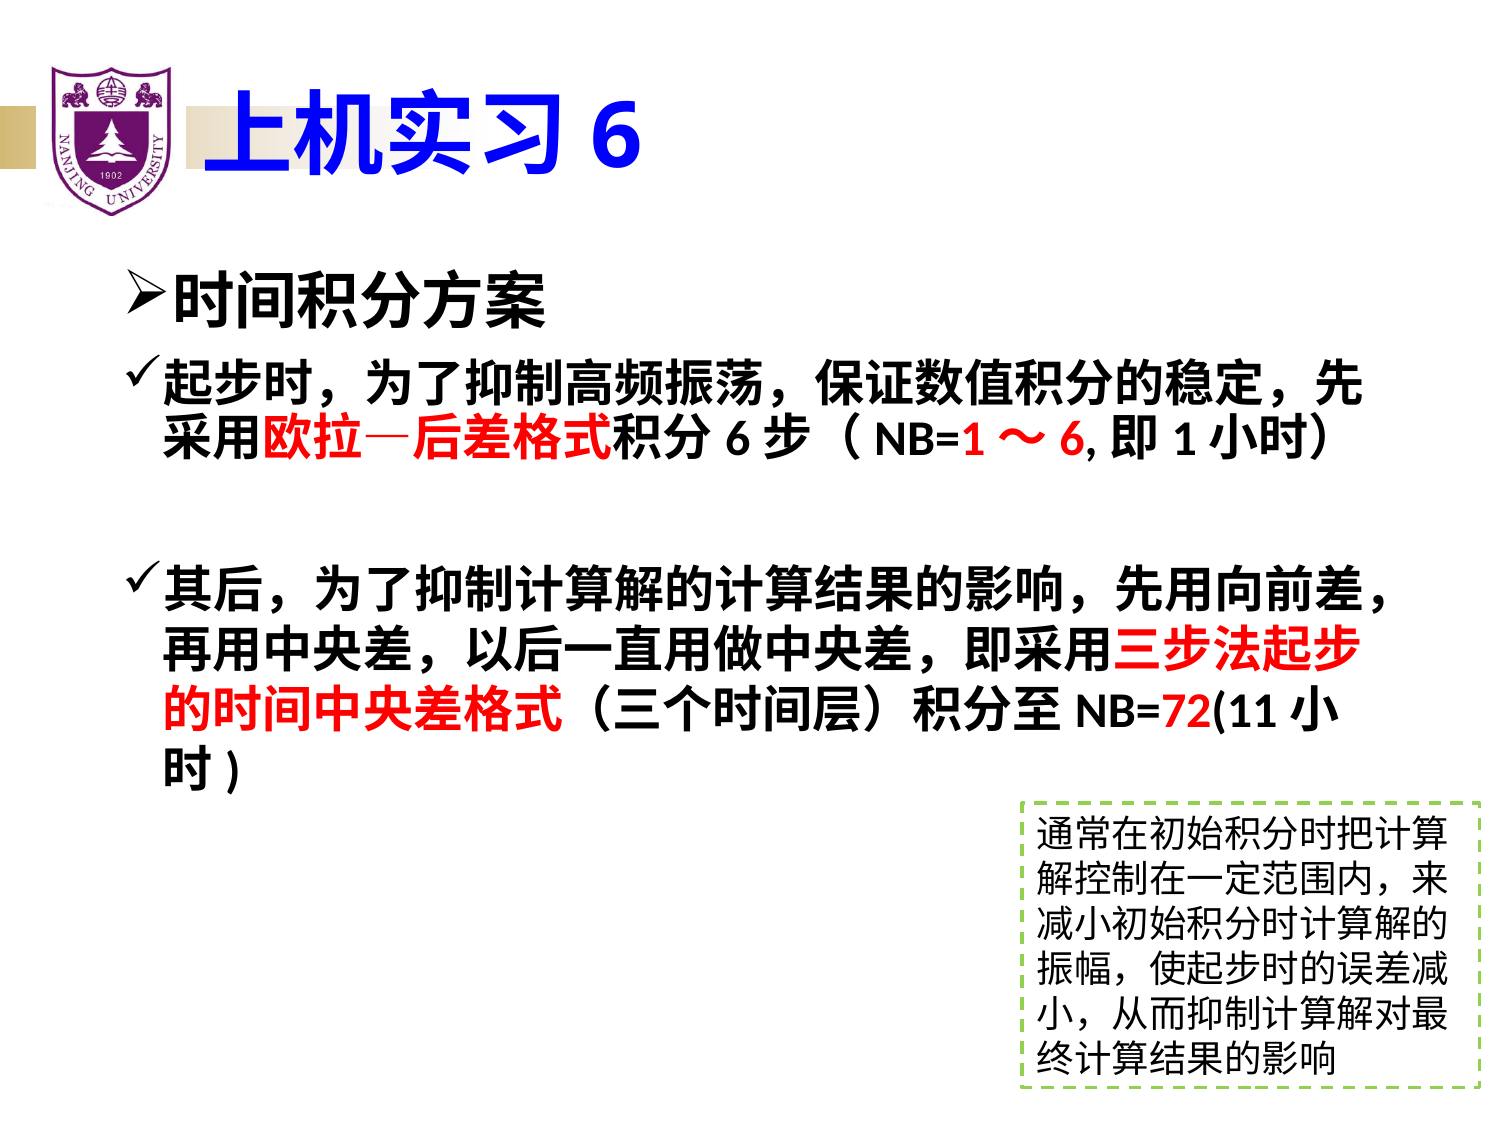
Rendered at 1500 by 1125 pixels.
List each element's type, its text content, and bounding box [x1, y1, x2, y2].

text_box [0, 106, 36, 170]
text_box 通常在初始积分时把计算解控制在一定范围内，来减小初始积分时计算解的振幅，使起步时的误差减小，从而抑制计算解对最终计算结果的影响 [1021, 803, 1480, 1088]
picture [36, 65, 186, 216]
title 上机实习6 [185, 28, 1480, 247]
